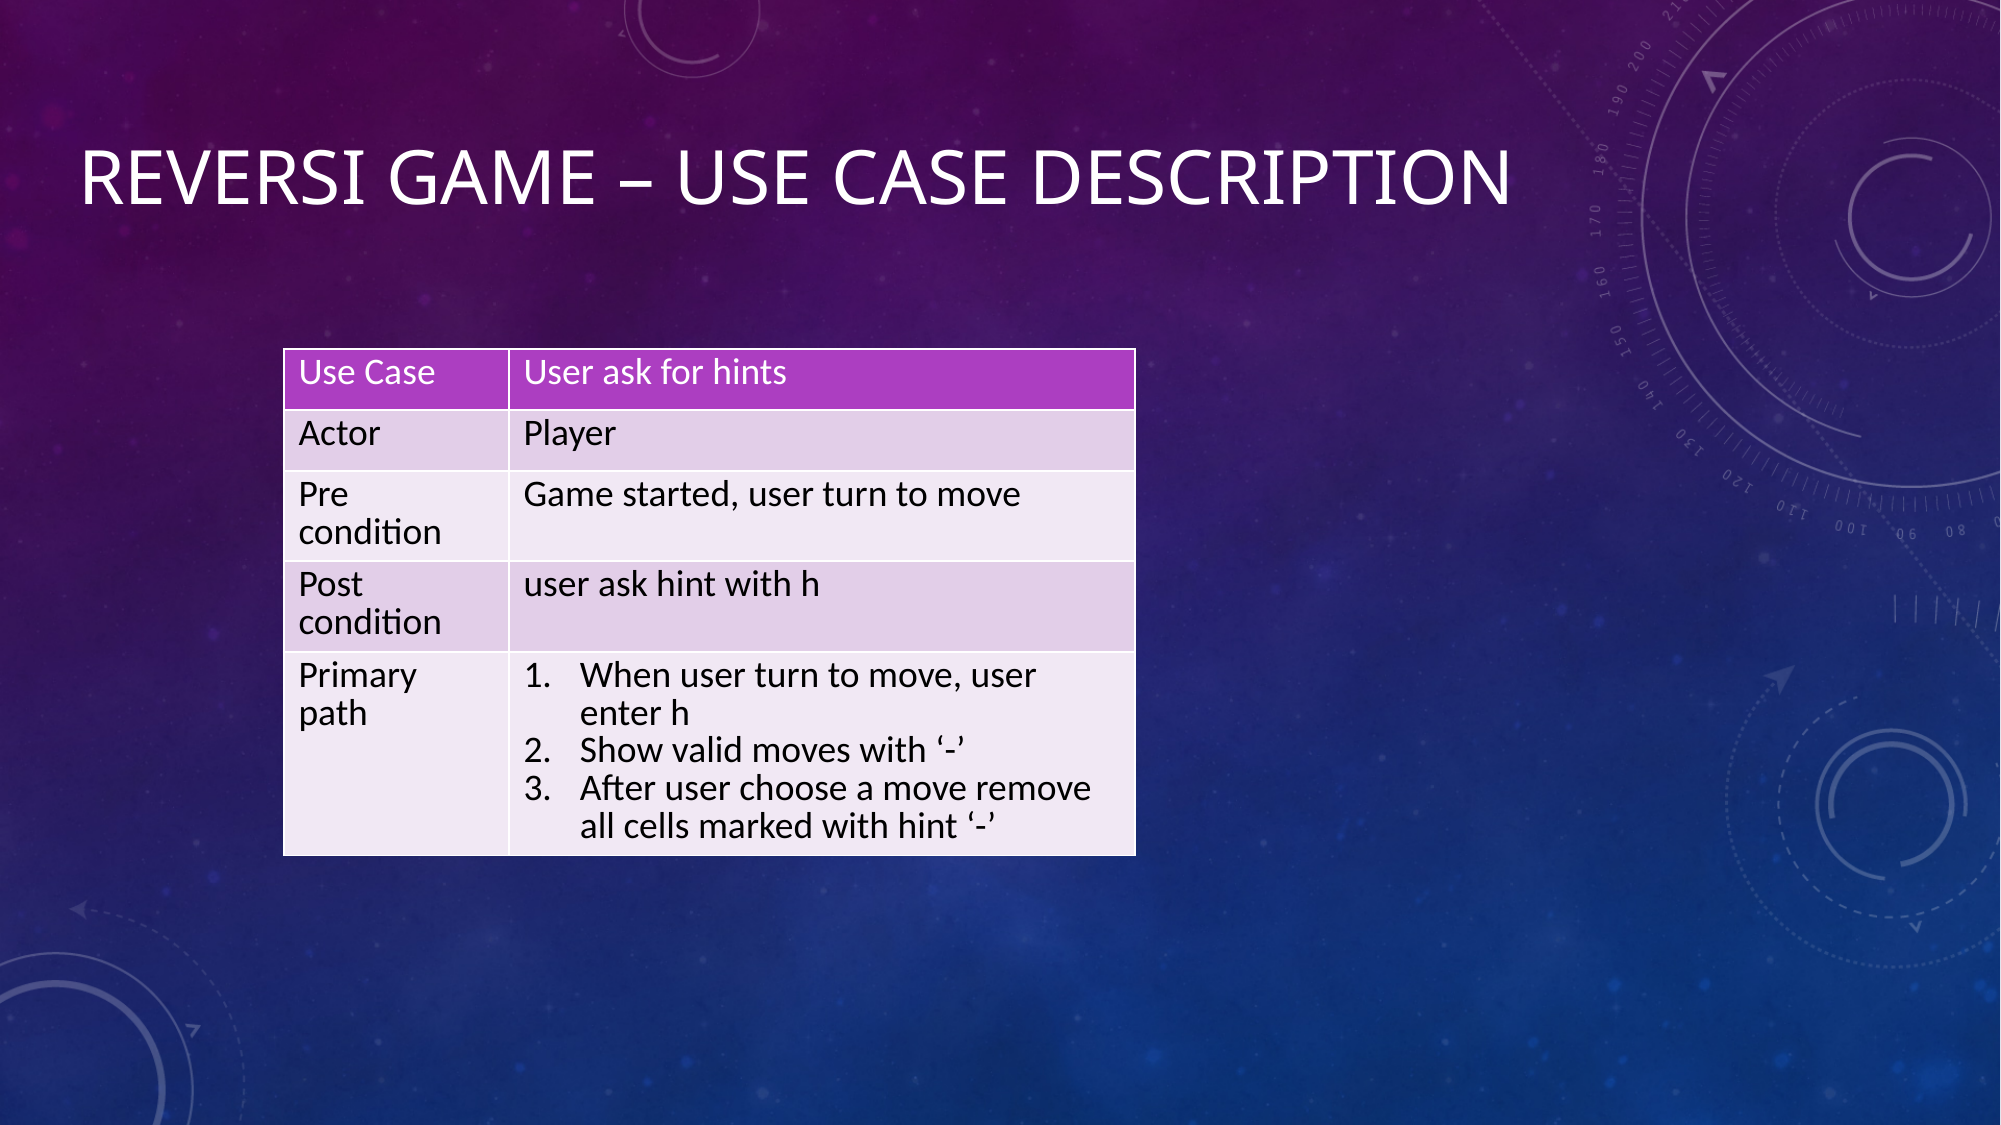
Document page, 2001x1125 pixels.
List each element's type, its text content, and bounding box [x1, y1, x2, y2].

table_cell Post condition [285, 562, 508, 651]
table_cell Actor [285, 411, 508, 470]
title Reversi game – use case description [63, 55, 1573, 295]
table_cell user ask hint with h [510, 562, 1134, 651]
table_cell Player [510, 411, 1134, 470]
picture [0, 0, 2001, 1125]
table_cell Primary path [285, 653, 508, 855]
table_cell Pre condition [285, 472, 508, 560]
table_cell Game started, user turn to move [510, 472, 1134, 560]
table_cell When user turn to move, user enter h Show valid moves with ‘-’ After user choose a move remove all cells marked with hint ‘-’ [510, 653, 1134, 855]
table_header Use Case [285, 350, 508, 409]
table_header User ask for hints [510, 350, 1134, 409]
